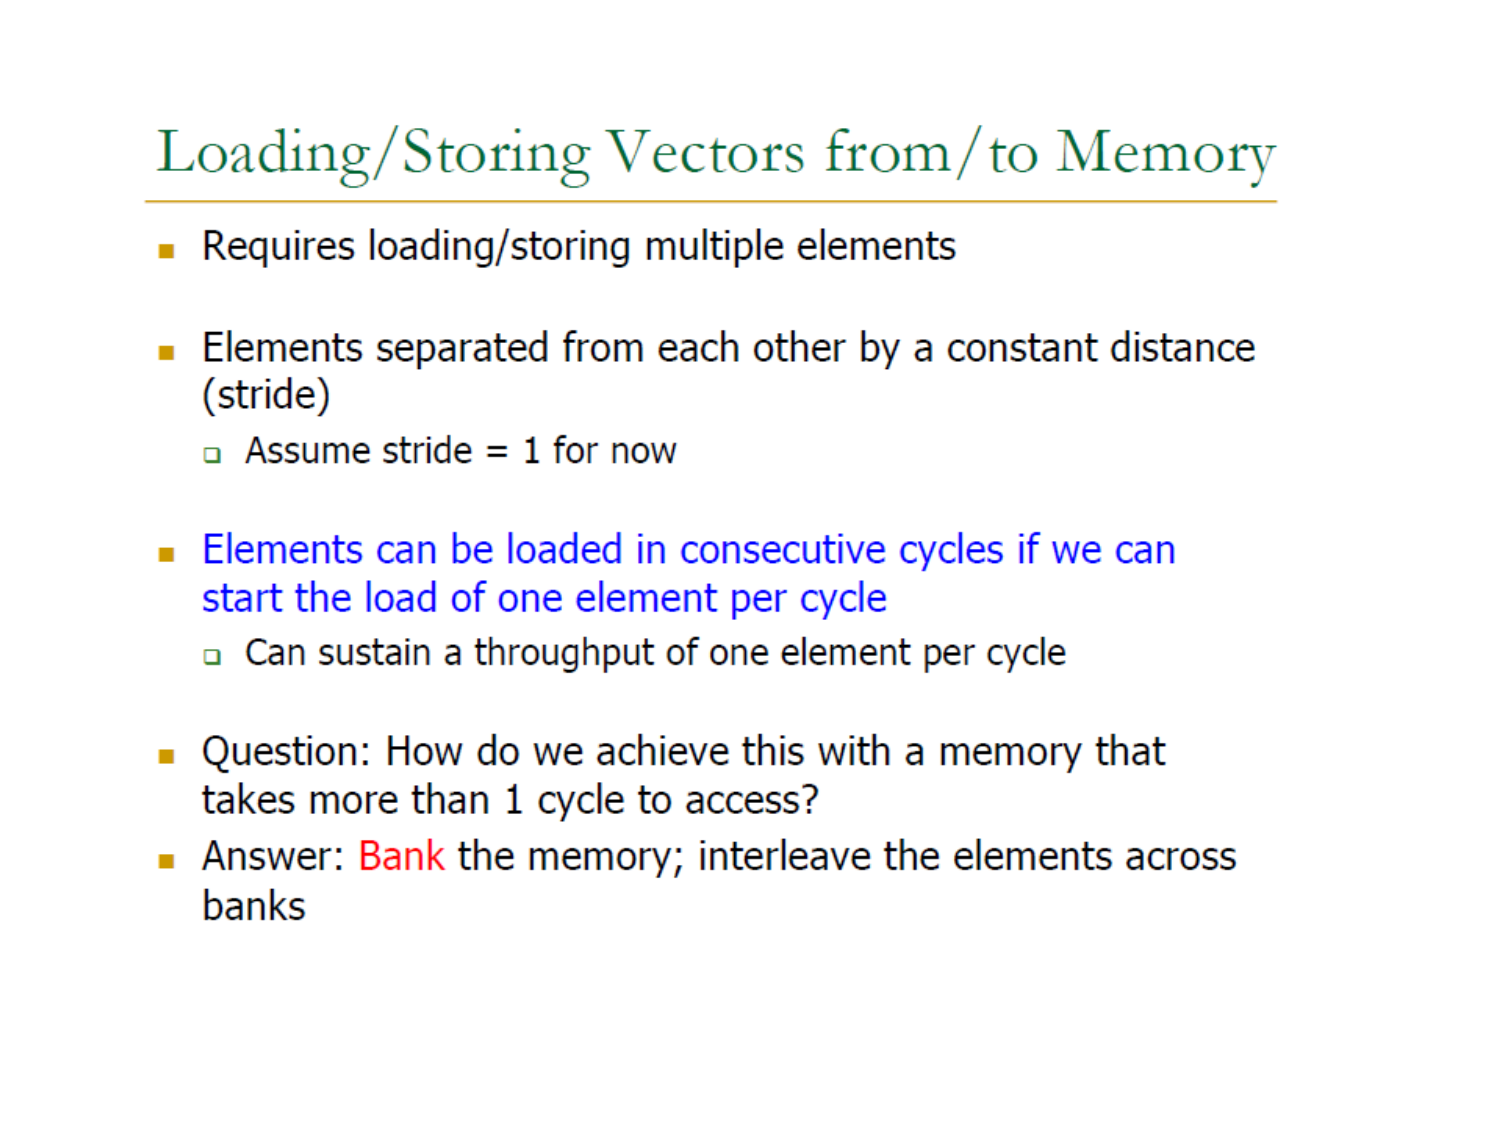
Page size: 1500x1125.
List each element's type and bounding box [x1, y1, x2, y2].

picture [135, 113, 1283, 925]
